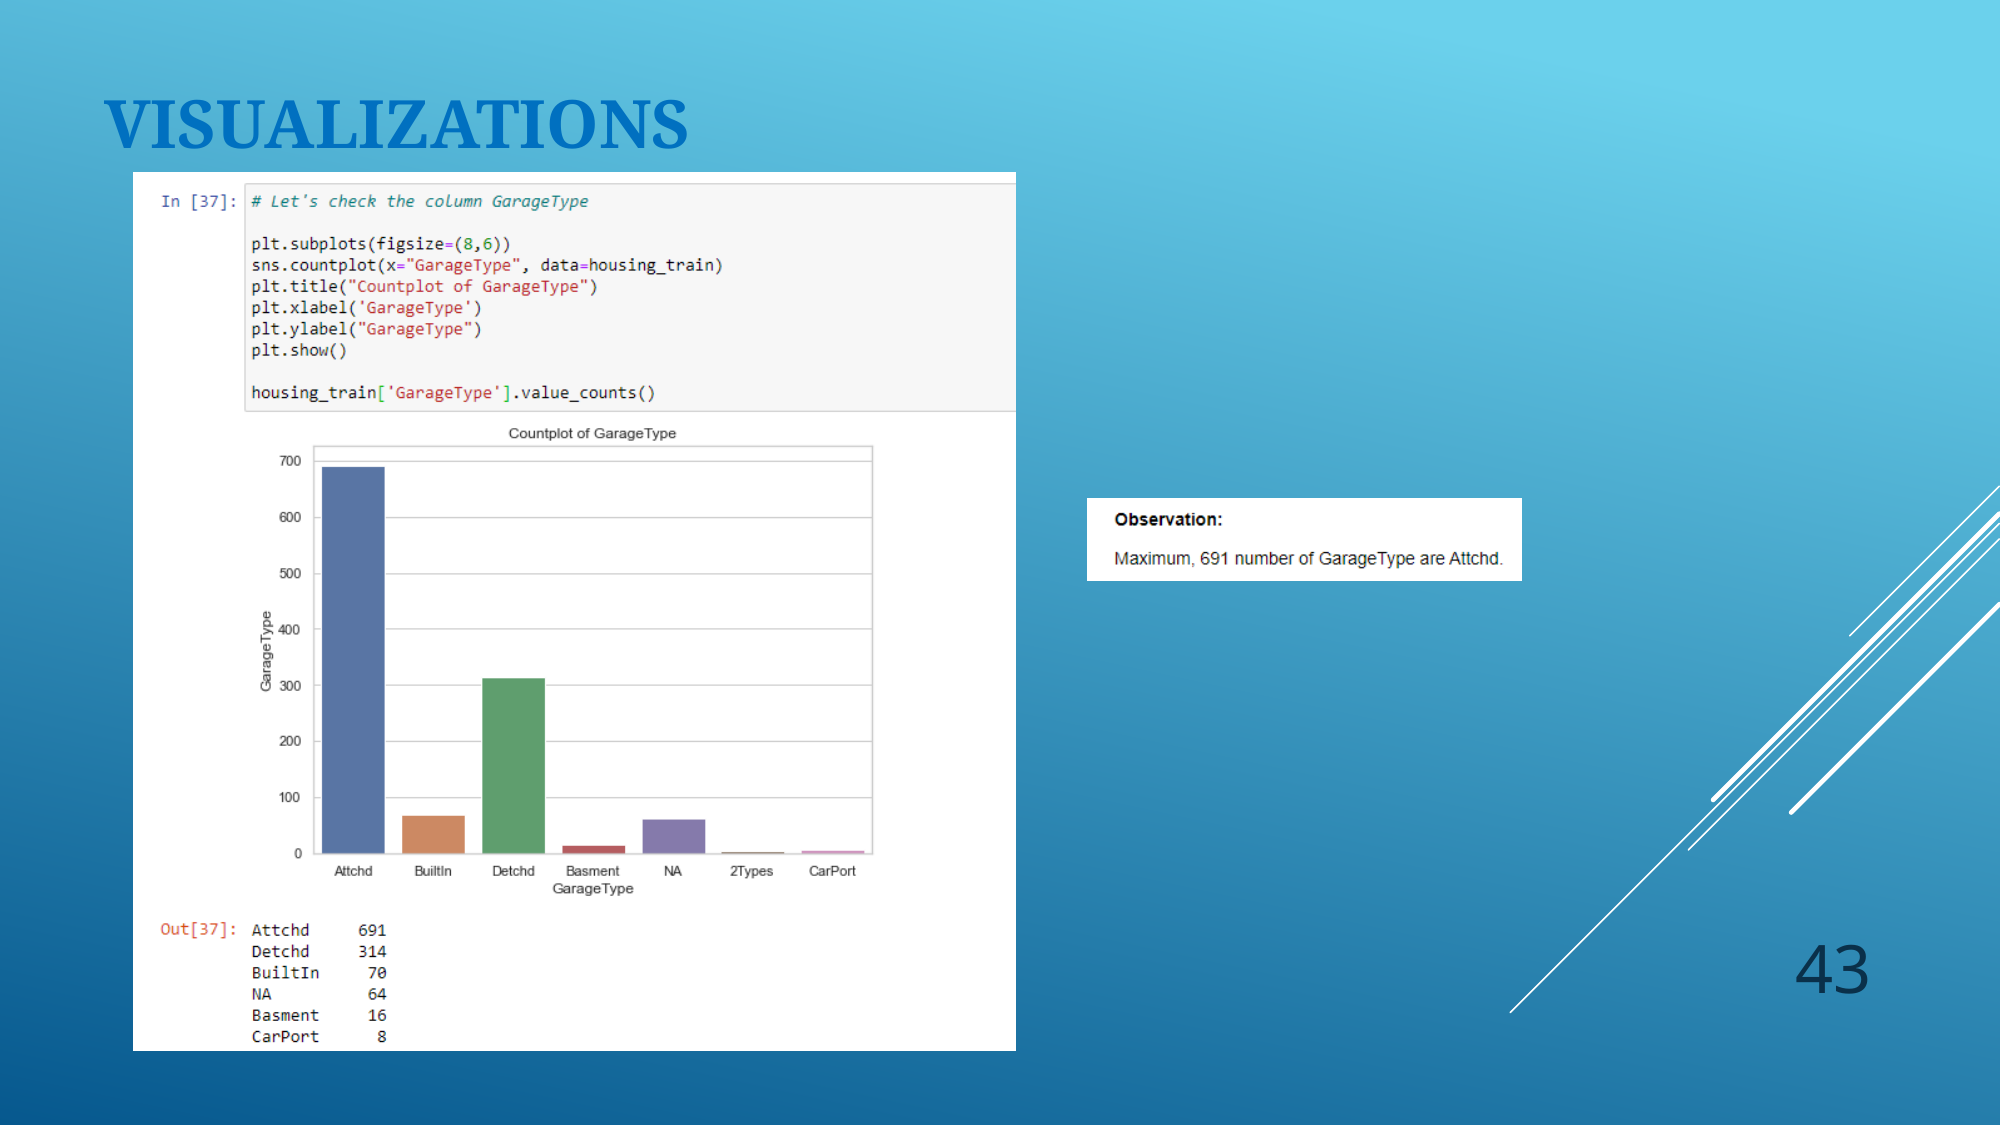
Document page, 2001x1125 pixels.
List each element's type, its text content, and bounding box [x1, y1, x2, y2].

picture [133, 171, 1016, 1052]
text_box VISUALIZATIONS [89, 74, 1673, 170]
picture [1087, 498, 1522, 582]
slide_number 43 [1700, 915, 1888, 1025]
